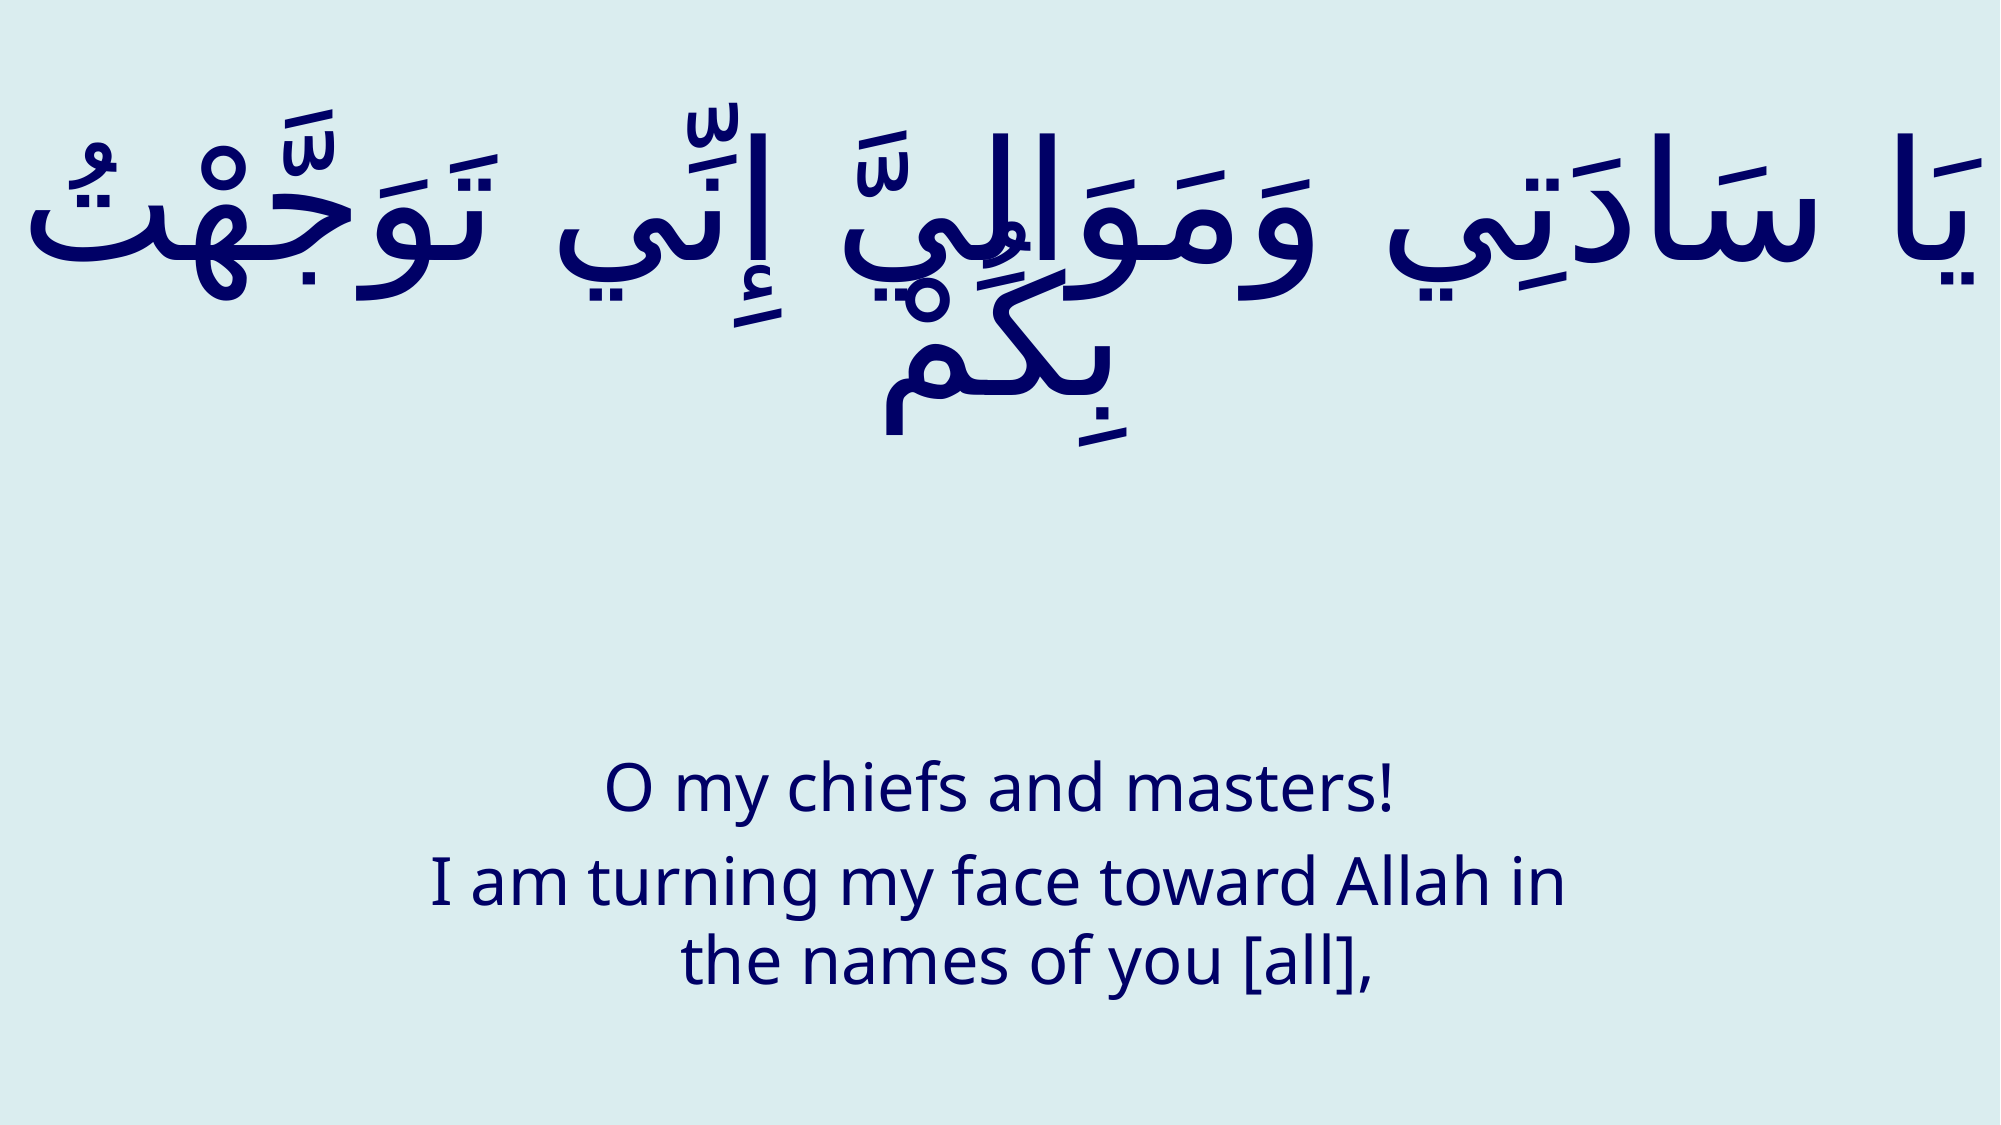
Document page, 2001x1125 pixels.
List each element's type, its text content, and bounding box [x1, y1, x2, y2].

list O my chiefs and masters! I am turning my face toward Allah in the names of you [all], [356, 737, 1644, 1050]
title يَا سَادَتِي وَمَوَالِيَّ إِنِّي تَوَجَّهْتُ بِكُمْ [0, 200, 2000, 388]
